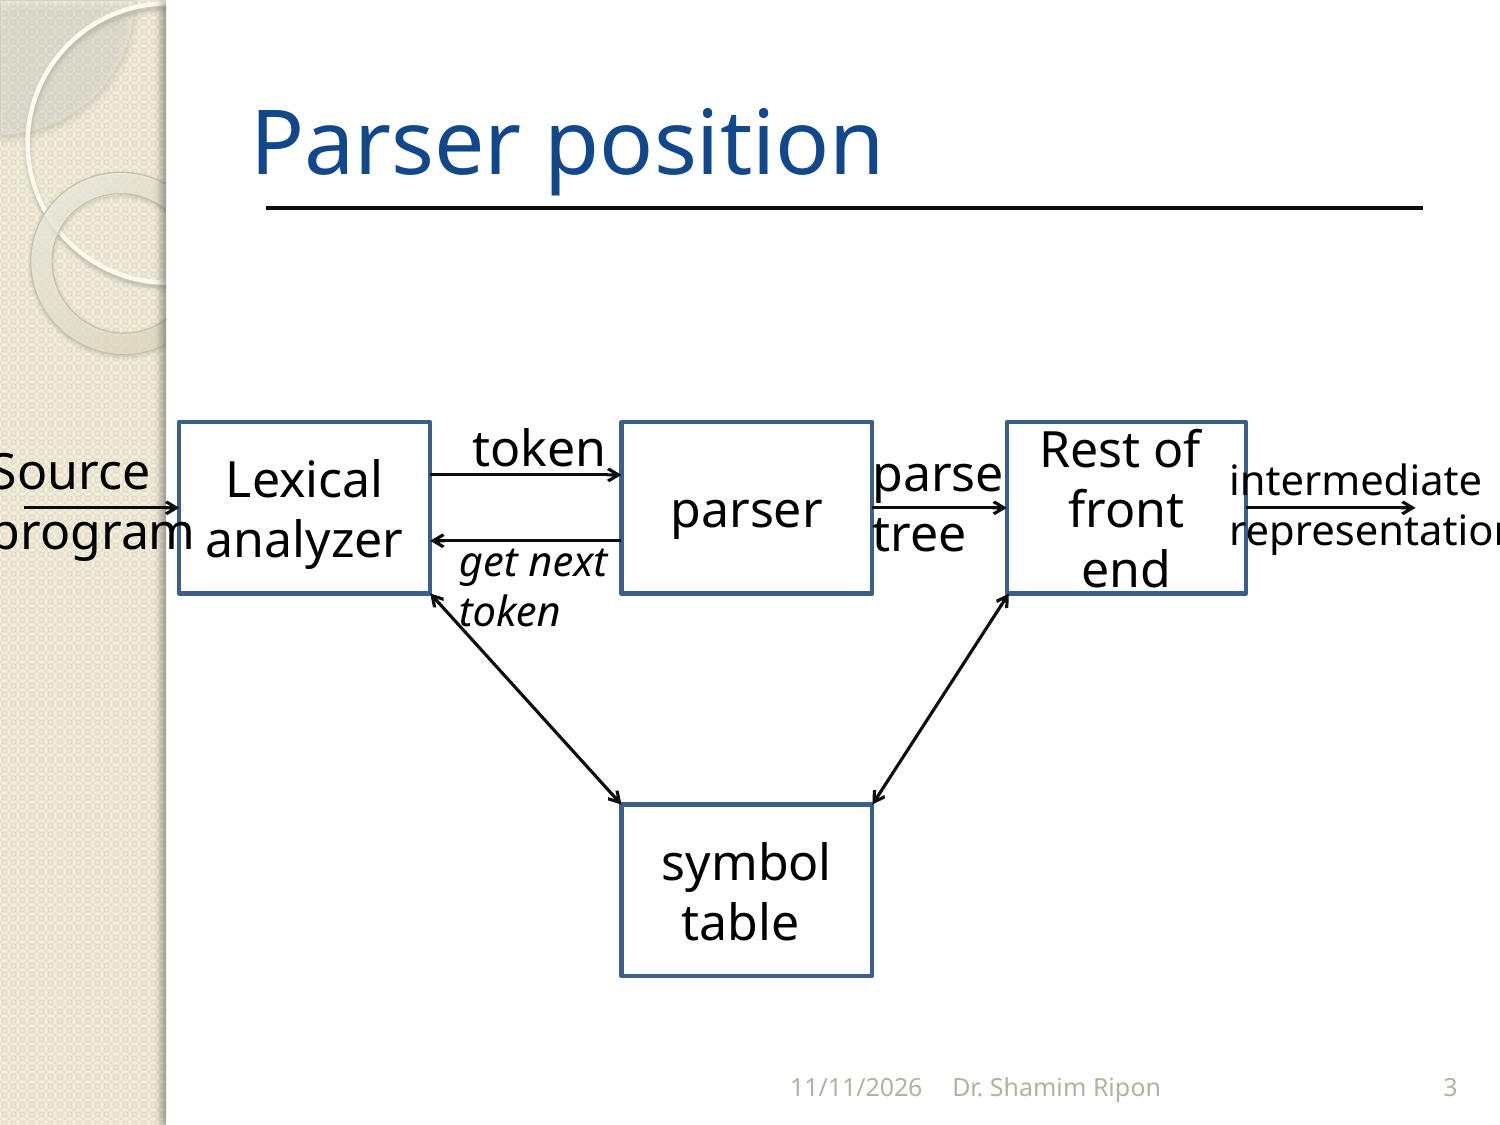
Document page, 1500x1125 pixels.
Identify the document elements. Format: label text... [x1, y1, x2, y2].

footer Dr. Shamim Ripon [937, 1034, 1413, 1113]
text_box get next token [444, 527, 623, 592]
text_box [429, 593, 622, 805]
text_box intermediate representation [1214, 446, 1500, 562]
text_box Source program [0, 432, 211, 568]
text_box Rest of front end [1005, 420, 1248, 596]
text_box token [457, 408, 622, 474]
text_box Lexical analyzer [177, 420, 432, 596]
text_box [872, 593, 1010, 805]
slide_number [587, 1034, 937, 1113]
text_box parser [619, 420, 874, 596]
slide_number 3 [1413, 1034, 1488, 1113]
title Parser position [235, 45, 1466, 233]
text_box symbol table [619, 802, 874, 978]
text_box parse tree [857, 434, 1020, 570]
